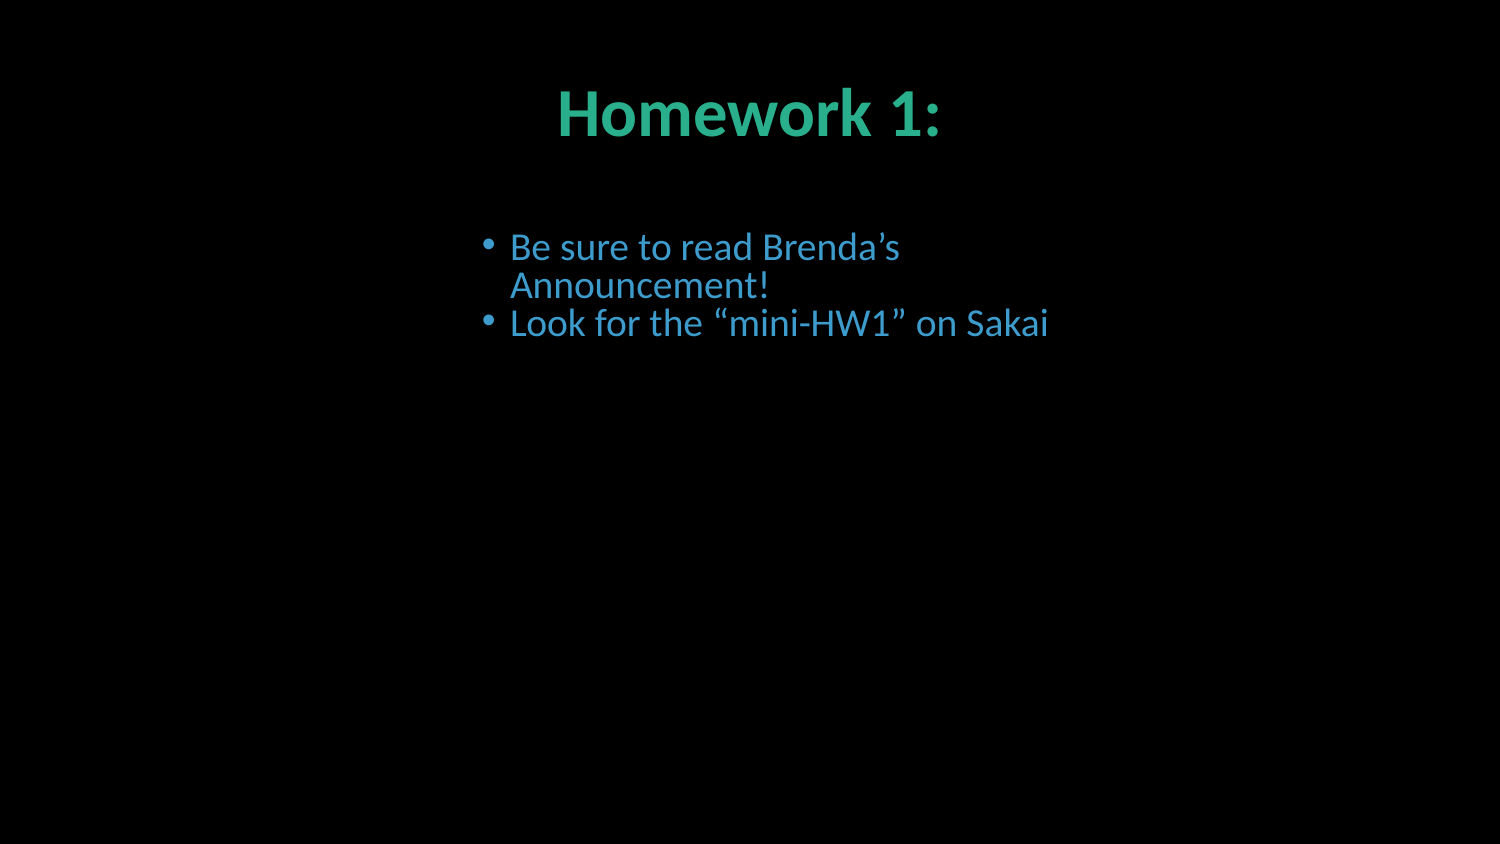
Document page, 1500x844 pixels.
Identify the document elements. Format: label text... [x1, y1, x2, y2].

list Be sure to read Brenda’s Announcement! Look for the “mini-HW1” on Sakai [470, 224, 1150, 559]
title Homework 1: [103, 32, 1397, 196]
